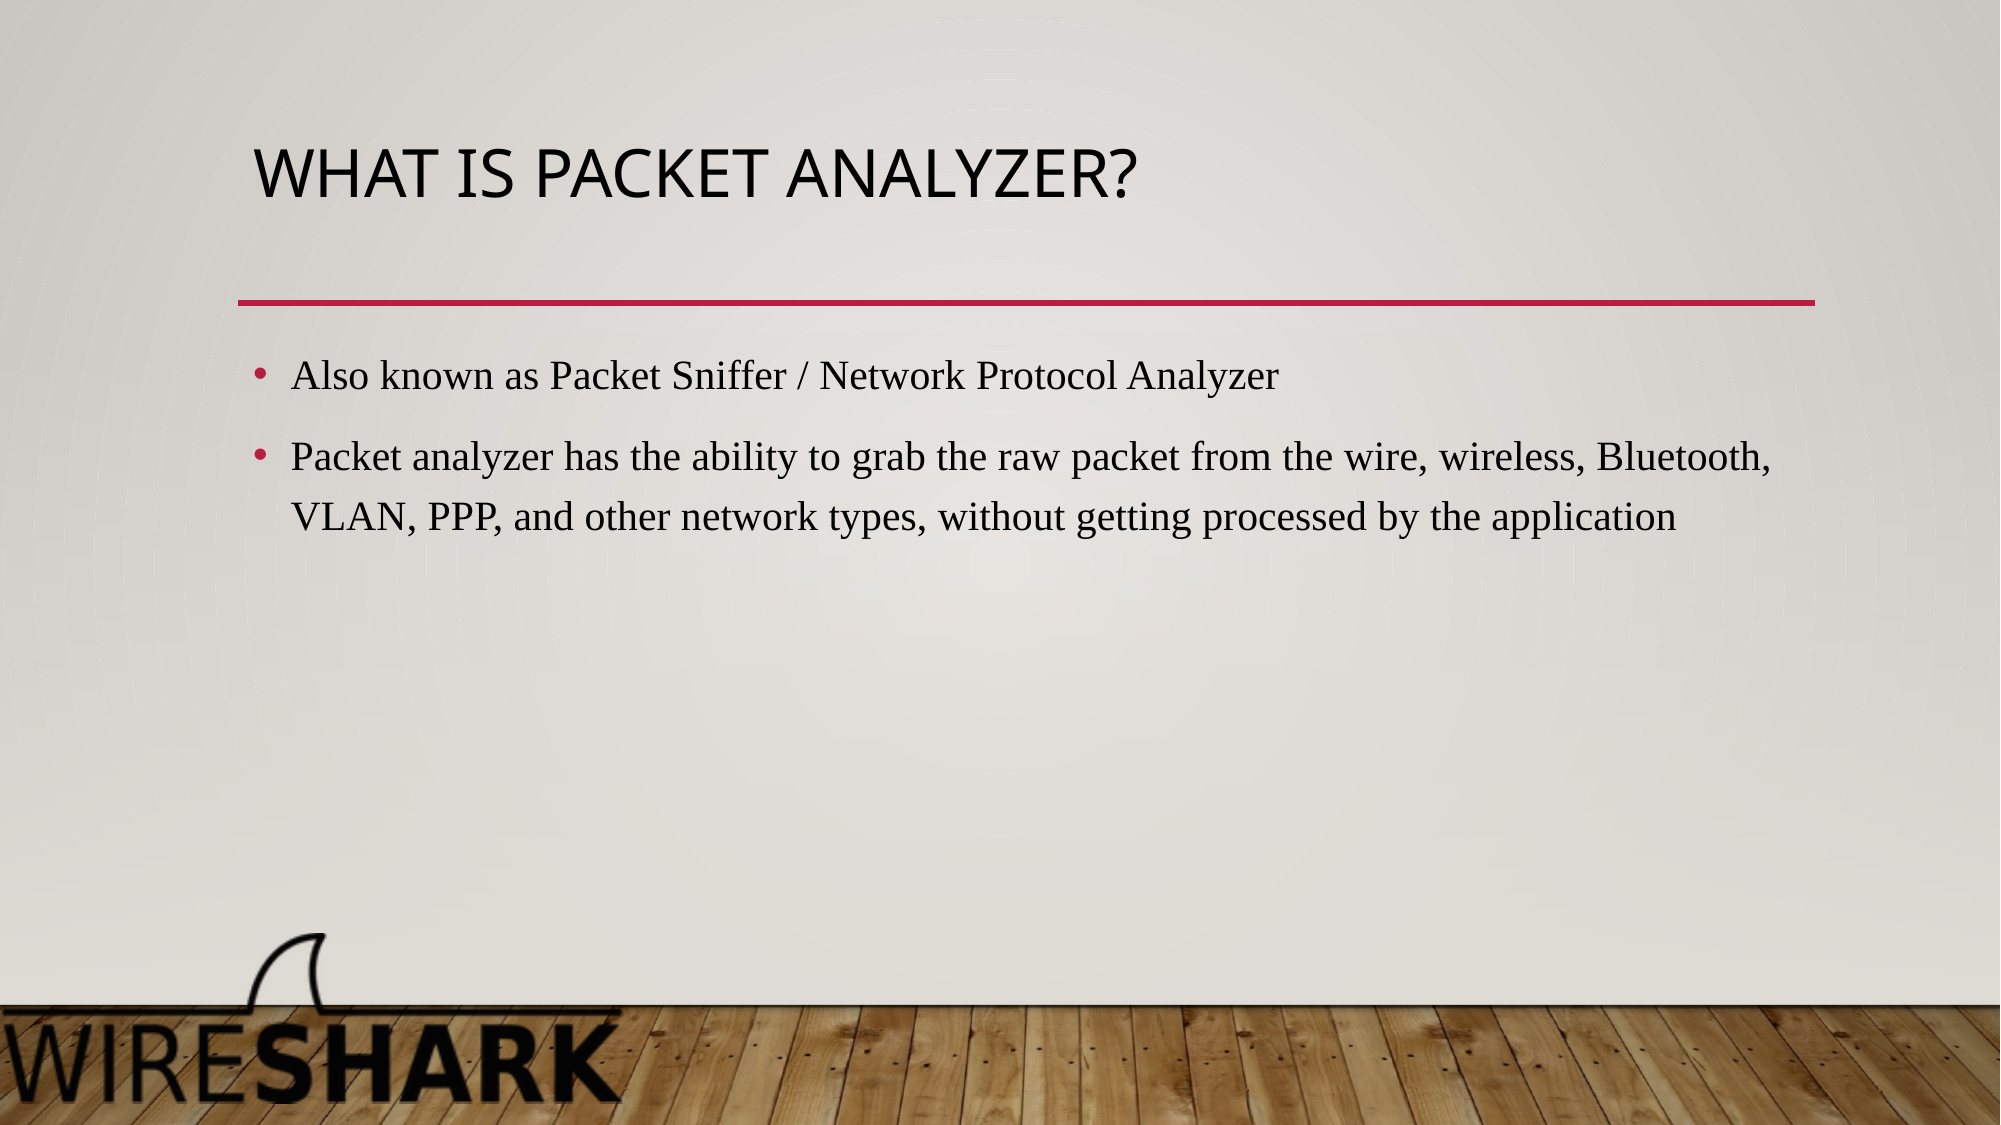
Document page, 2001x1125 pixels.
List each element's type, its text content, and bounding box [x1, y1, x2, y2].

picture [0, 932, 2000, 1125]
title What is packet analyzer? [238, 131, 1814, 305]
list Also known as Packet Sniffer / Network Protocol Analyzer Packet analyzer has the ability to grab the raw packet from the wire, wireless, Bluetooth, VLAN, PPP, and other network types, without getting processed by the application [238, 330, 1814, 897]
